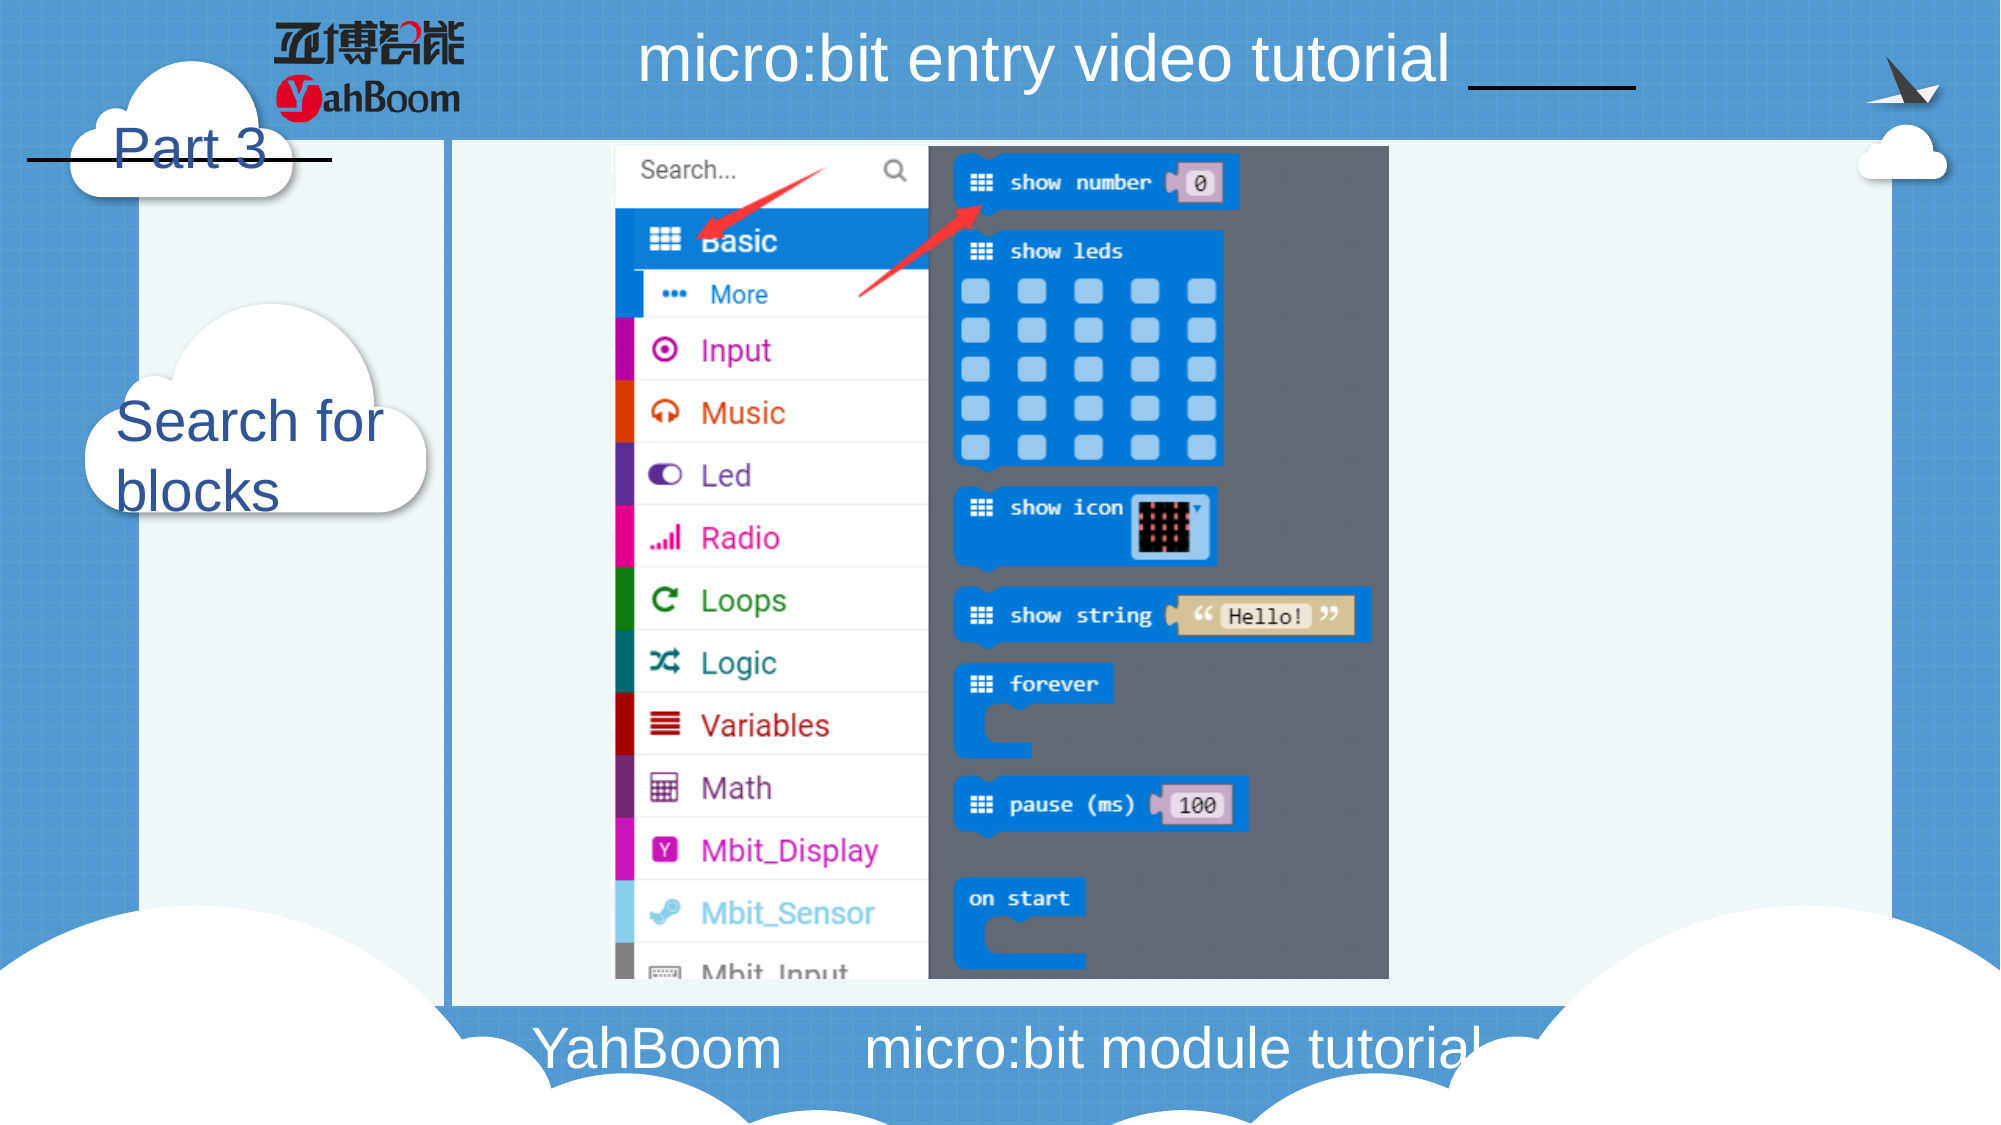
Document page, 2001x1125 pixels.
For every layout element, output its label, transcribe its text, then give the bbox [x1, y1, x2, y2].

text_box YahBoom micro:bit module tutorial [1114, 962, 2000, 1125]
text_box micro:bit entry video tutorial [284, 7, 1660, 173]
text_box YahBoom micro:bit module tutorial [0, 962, 886, 1125]
picture [611, 146, 1389, 979]
text_box Part 3 [98, 103, 284, 188]
text_box Search for blocks [100, 375, 412, 601]
picture [266, 7, 469, 133]
text_box [412, 419, 428, 500]
text_box [84, 419, 100, 501]
text_box [172, 302, 371, 375]
text_box micro:bit entry video tutorial [12, 7, 266, 173]
